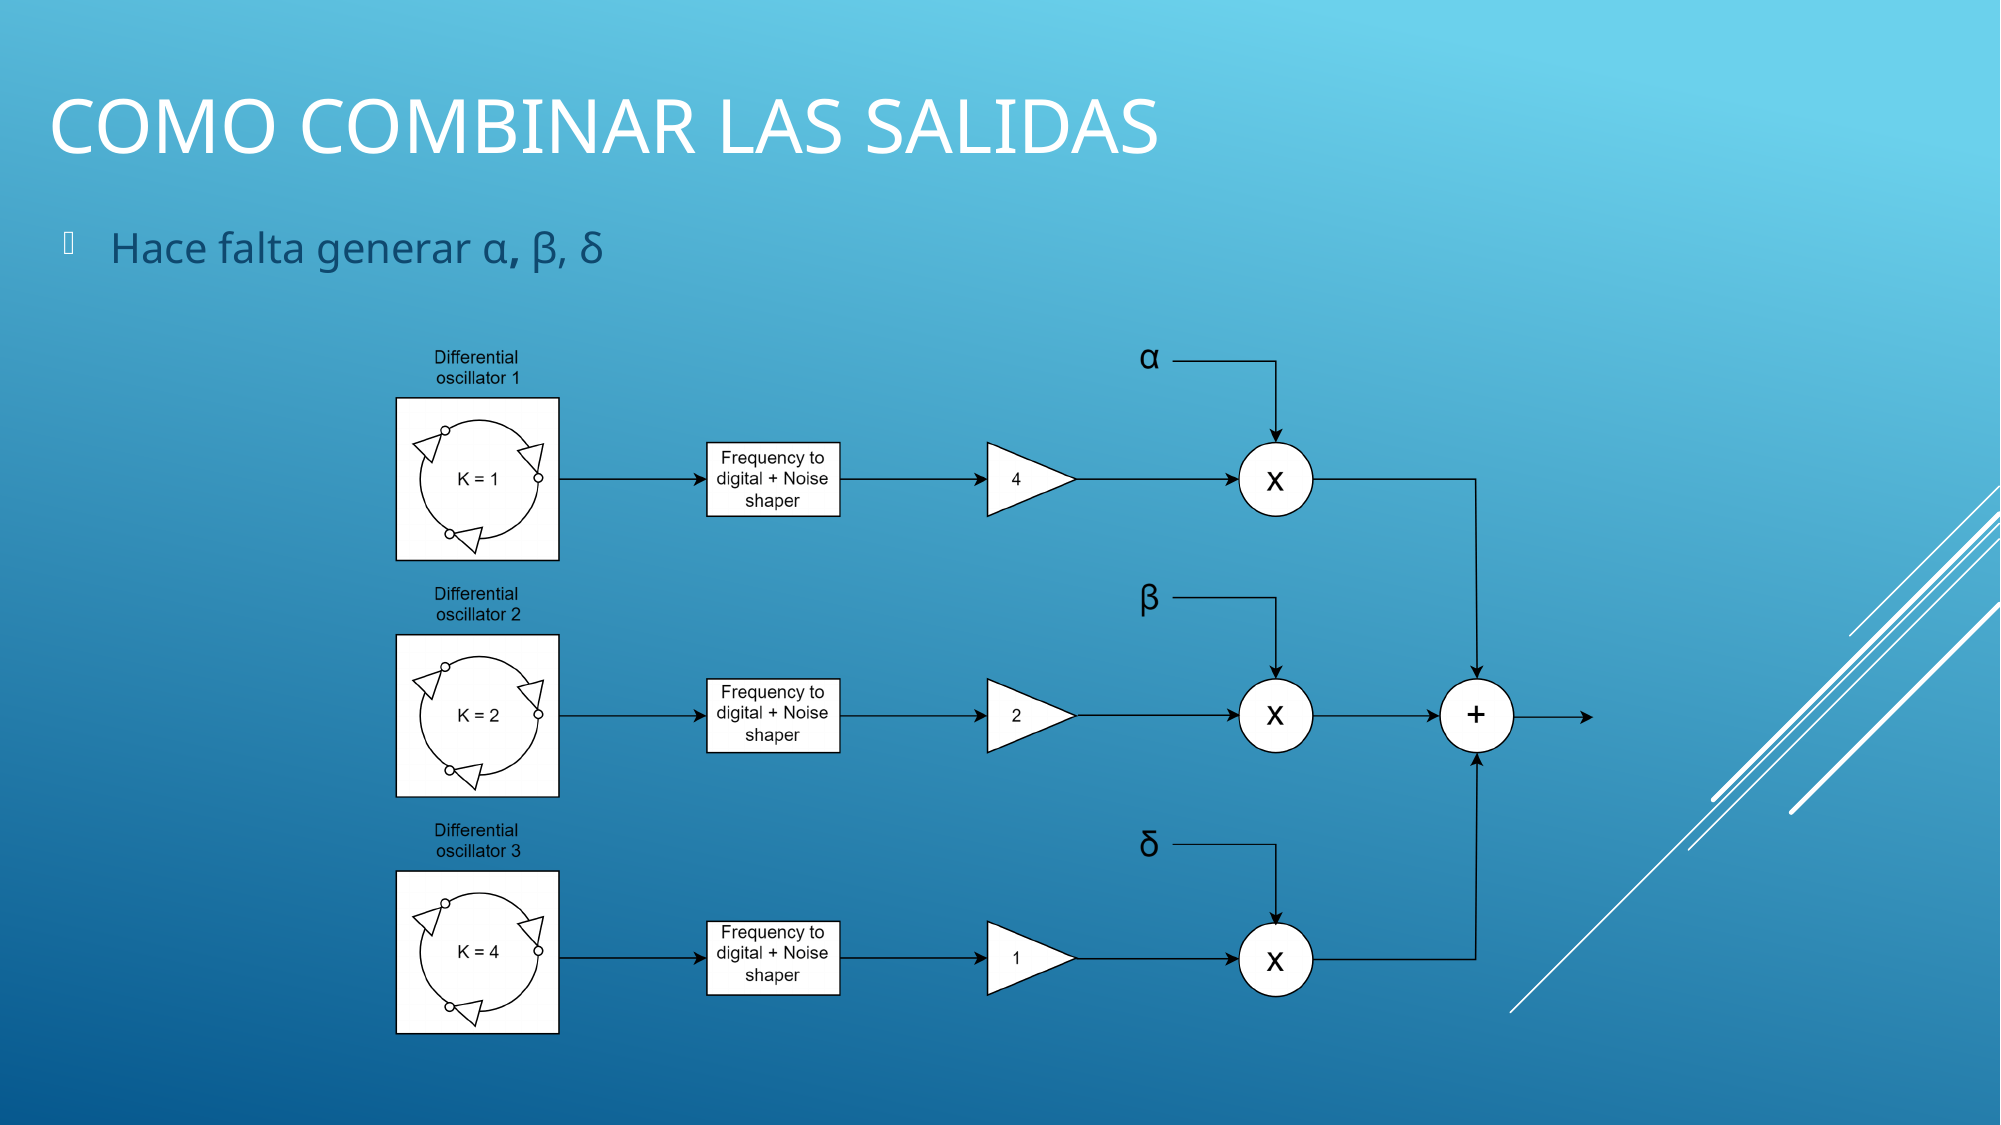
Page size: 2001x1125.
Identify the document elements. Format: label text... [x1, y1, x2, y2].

title COMO COMBINAR LAS SALIDAS [33, 0, 1655, 248]
picture [394, 301, 1606, 1037]
list Hace falta generar α, β, δ [48, 193, 1449, 302]
